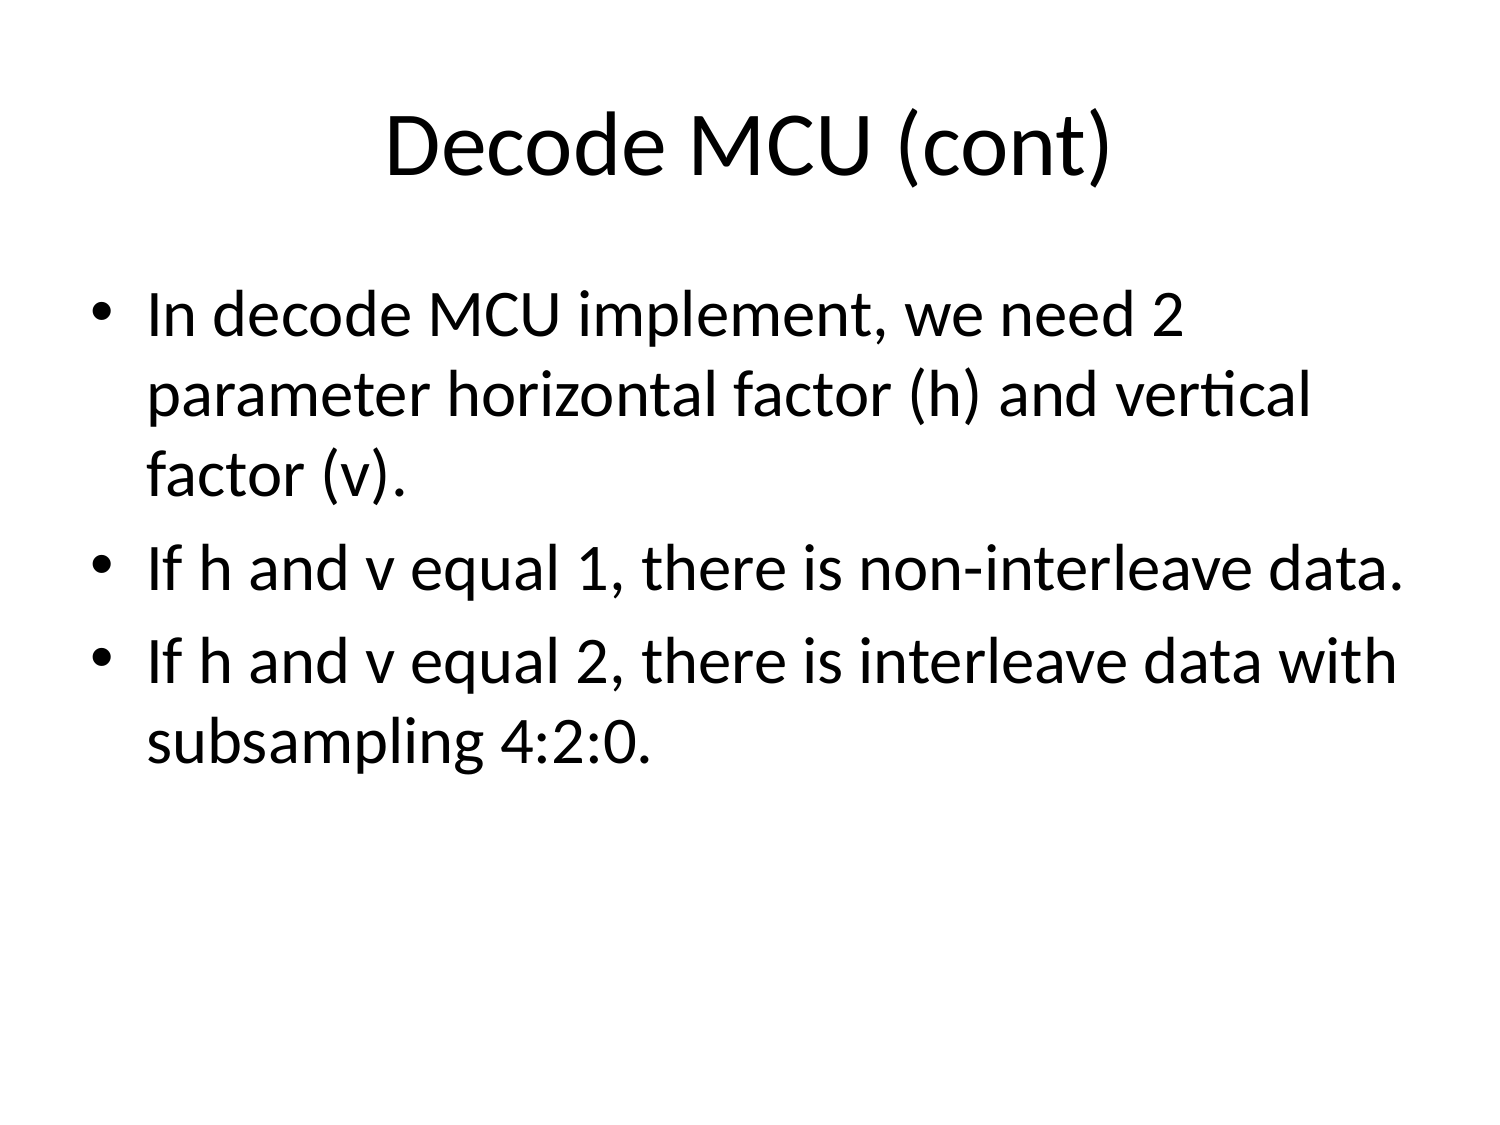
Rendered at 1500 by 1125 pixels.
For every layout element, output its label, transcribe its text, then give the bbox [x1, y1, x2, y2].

title Decode MCU (cont) [75, 45, 1425, 233]
list In decode MCU implement, we need 2 parameter horizontal factor (h) and vertical factor (v). If h and v equal 1, there is non-interleave data. If h and v equal 2, there is interleave data with subsampling 4:2:0. [75, 262, 1425, 1005]
